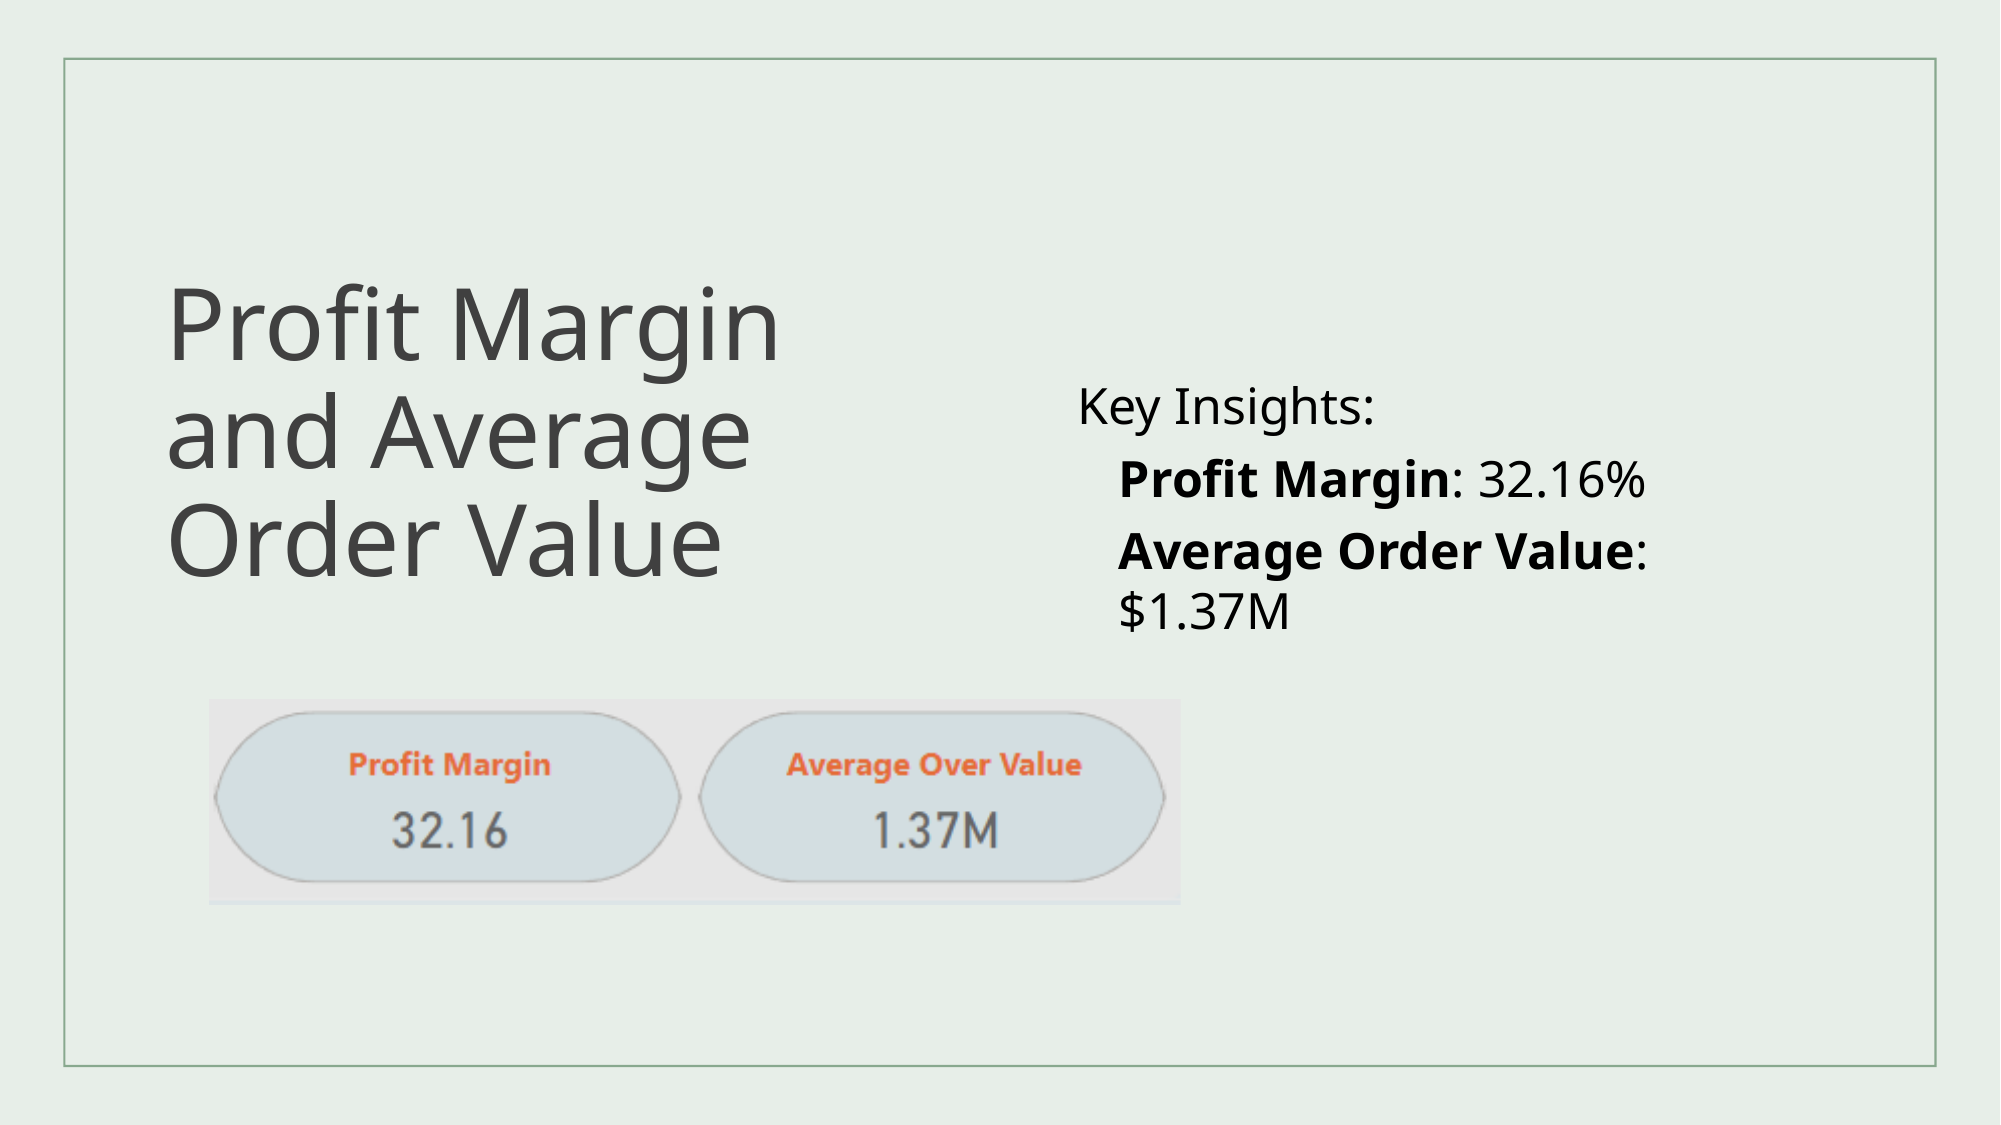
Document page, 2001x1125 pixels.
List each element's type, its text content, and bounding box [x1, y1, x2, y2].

text_box Key Insights: Profit Margin: 32.16% Average Order Value: $1.37M [1062, 367, 1734, 767]
picture [209, 699, 1181, 905]
title Profit Margin and Average Order Value [150, 147, 938, 606]
